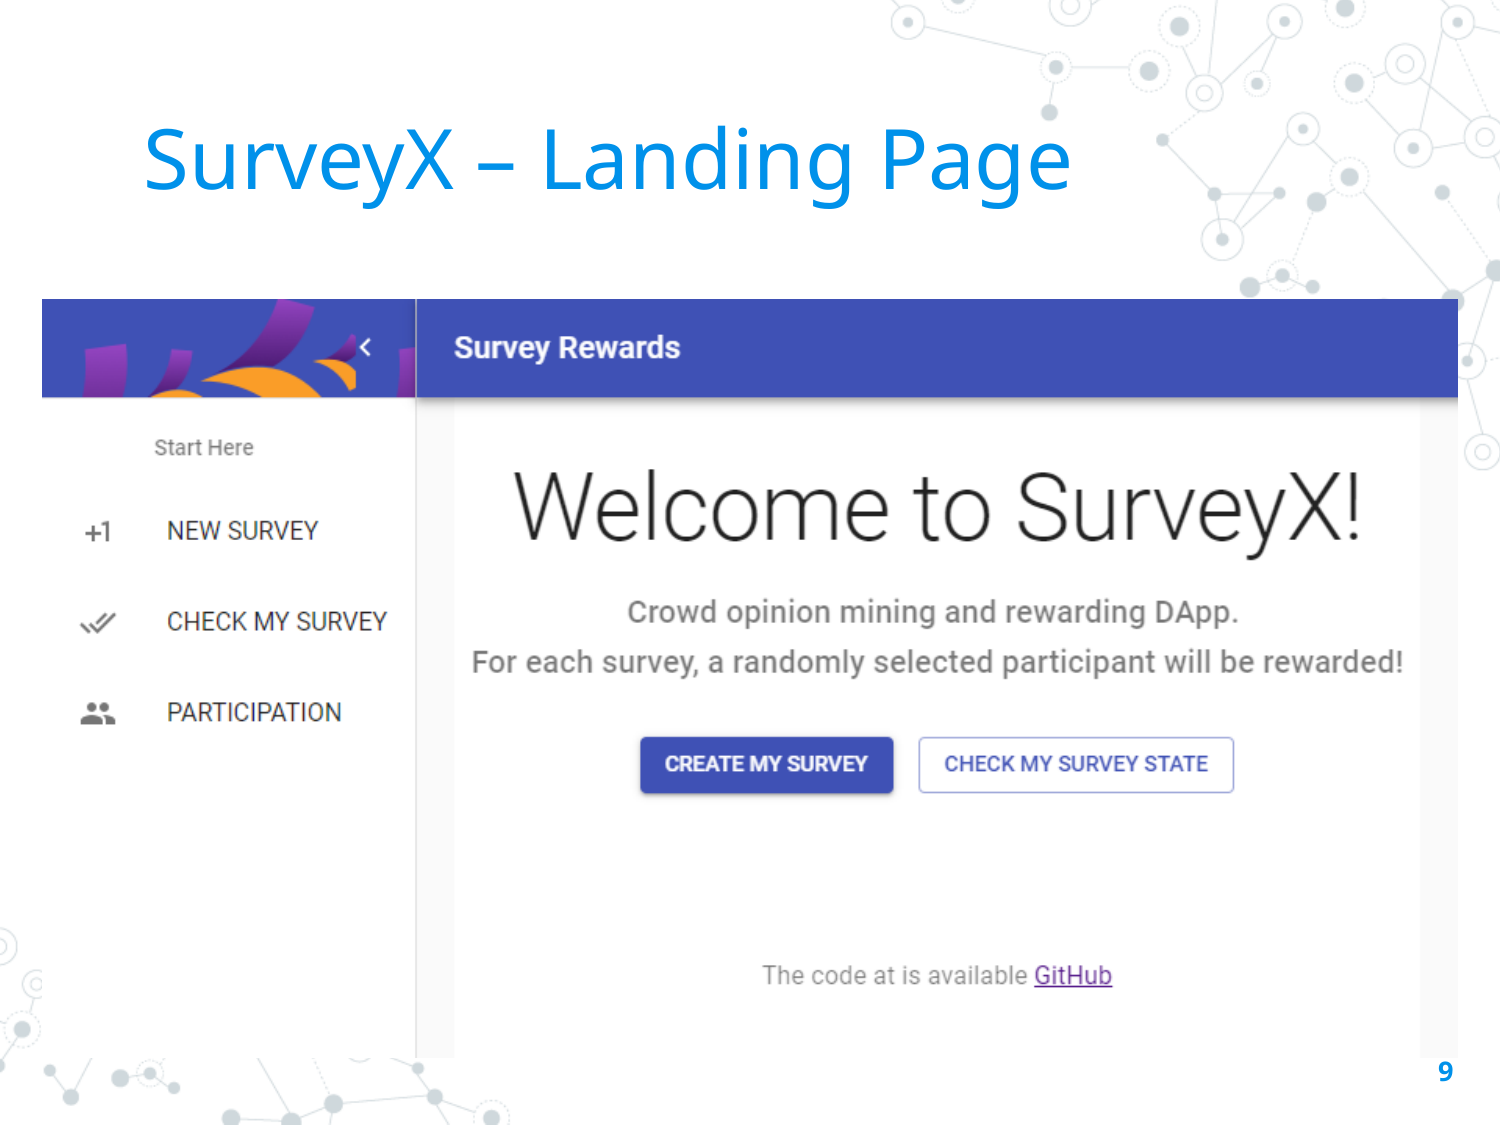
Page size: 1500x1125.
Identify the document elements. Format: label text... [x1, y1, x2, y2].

slide_number 9 [1378, 1038, 1469, 1125]
picture [0, 0, 1500, 1125]
title SurveyX – Landing Page [128, 67, 1372, 222]
